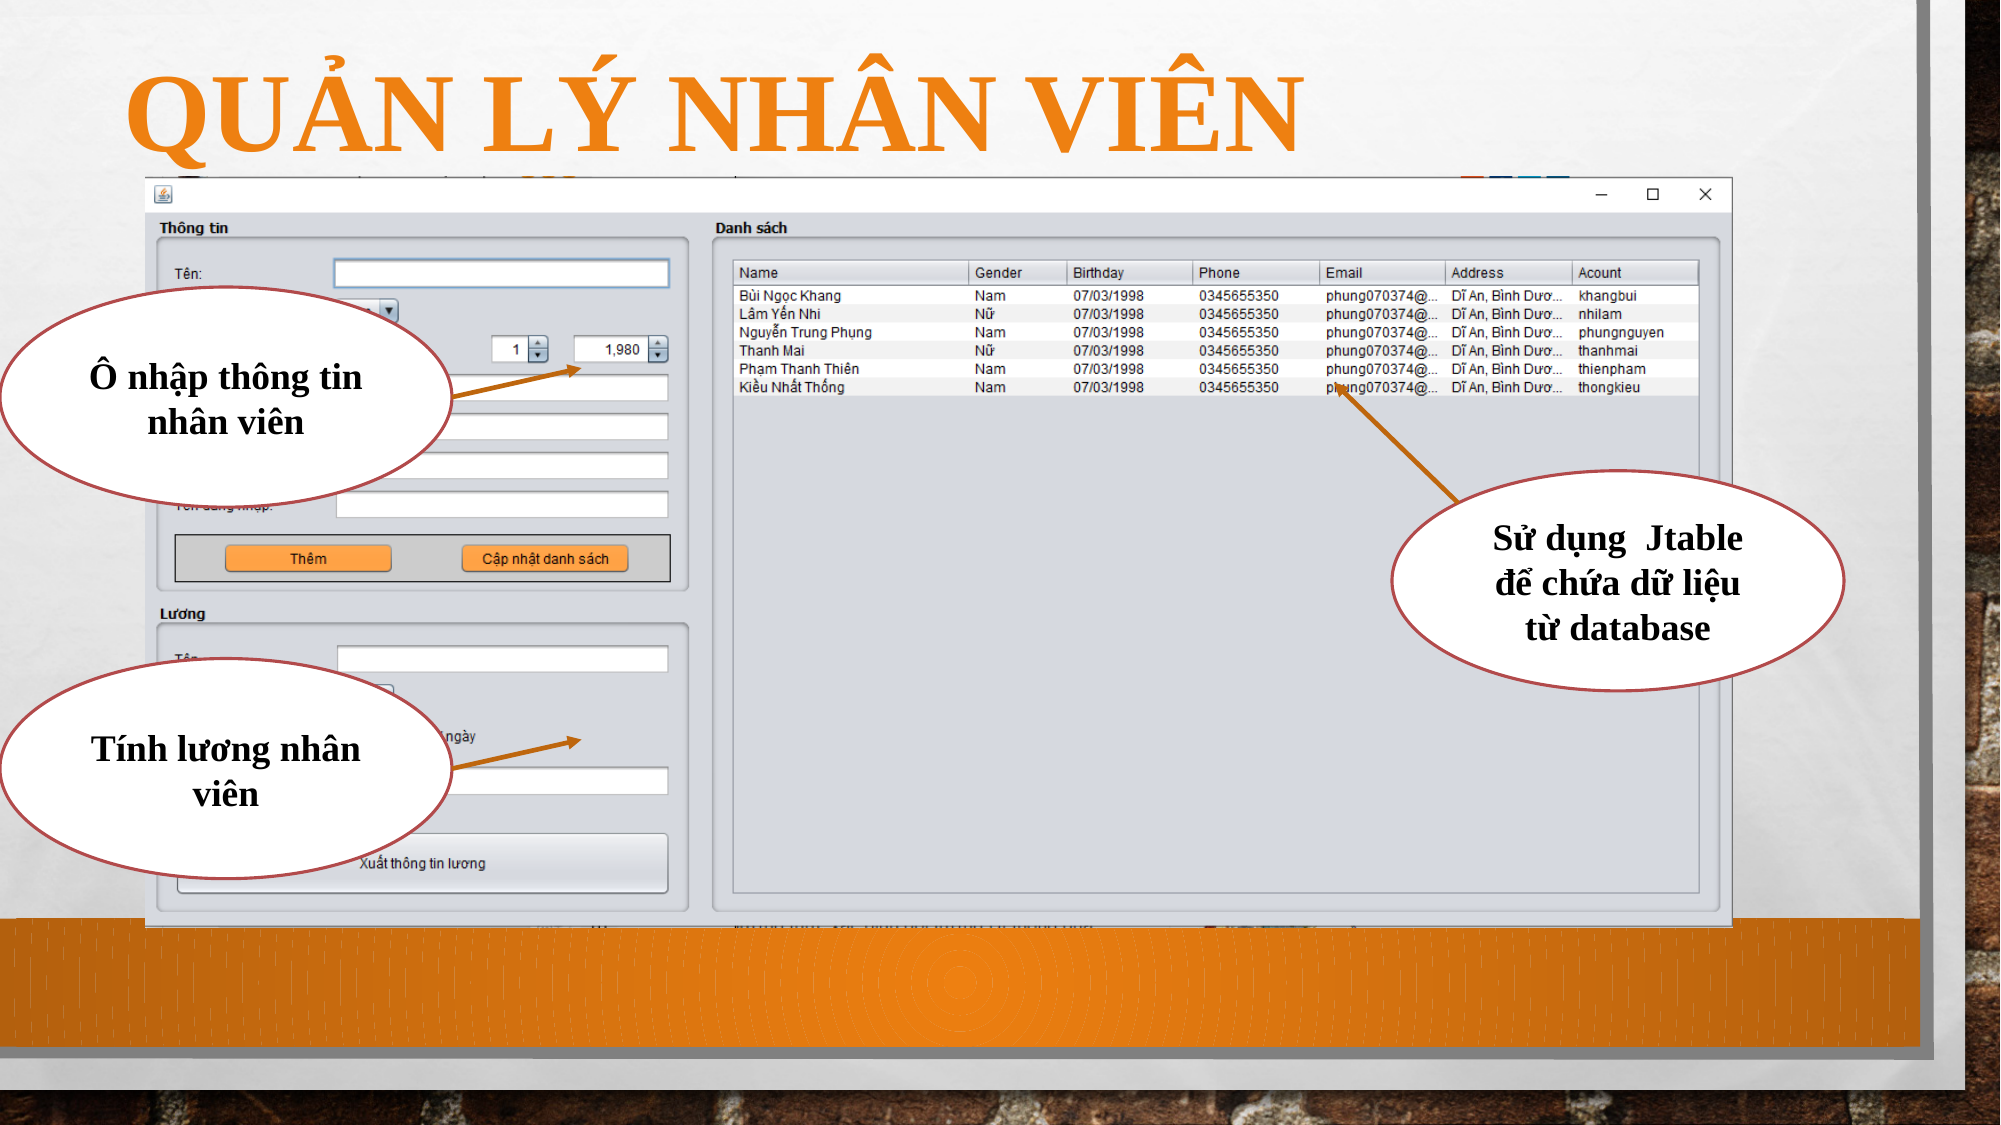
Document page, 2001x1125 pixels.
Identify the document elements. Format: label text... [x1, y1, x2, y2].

text_box Sử dụng Jtable để chứa dữ liệu từ database [1733, 484, 1846, 678]
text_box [451, 739, 582, 769]
text_box Ô nhập thông tin nhân viên [0, 292, 145, 502]
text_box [451, 367, 582, 398]
text_box Tính lương nhân viên [0, 664, 145, 873]
picture [0, 0, 2000, 1125]
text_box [1333, 382, 1459, 504]
title QUẢN LÝ NHÂN VIÊN [108, 20, 1814, 210]
picture [145, 176, 1733, 928]
